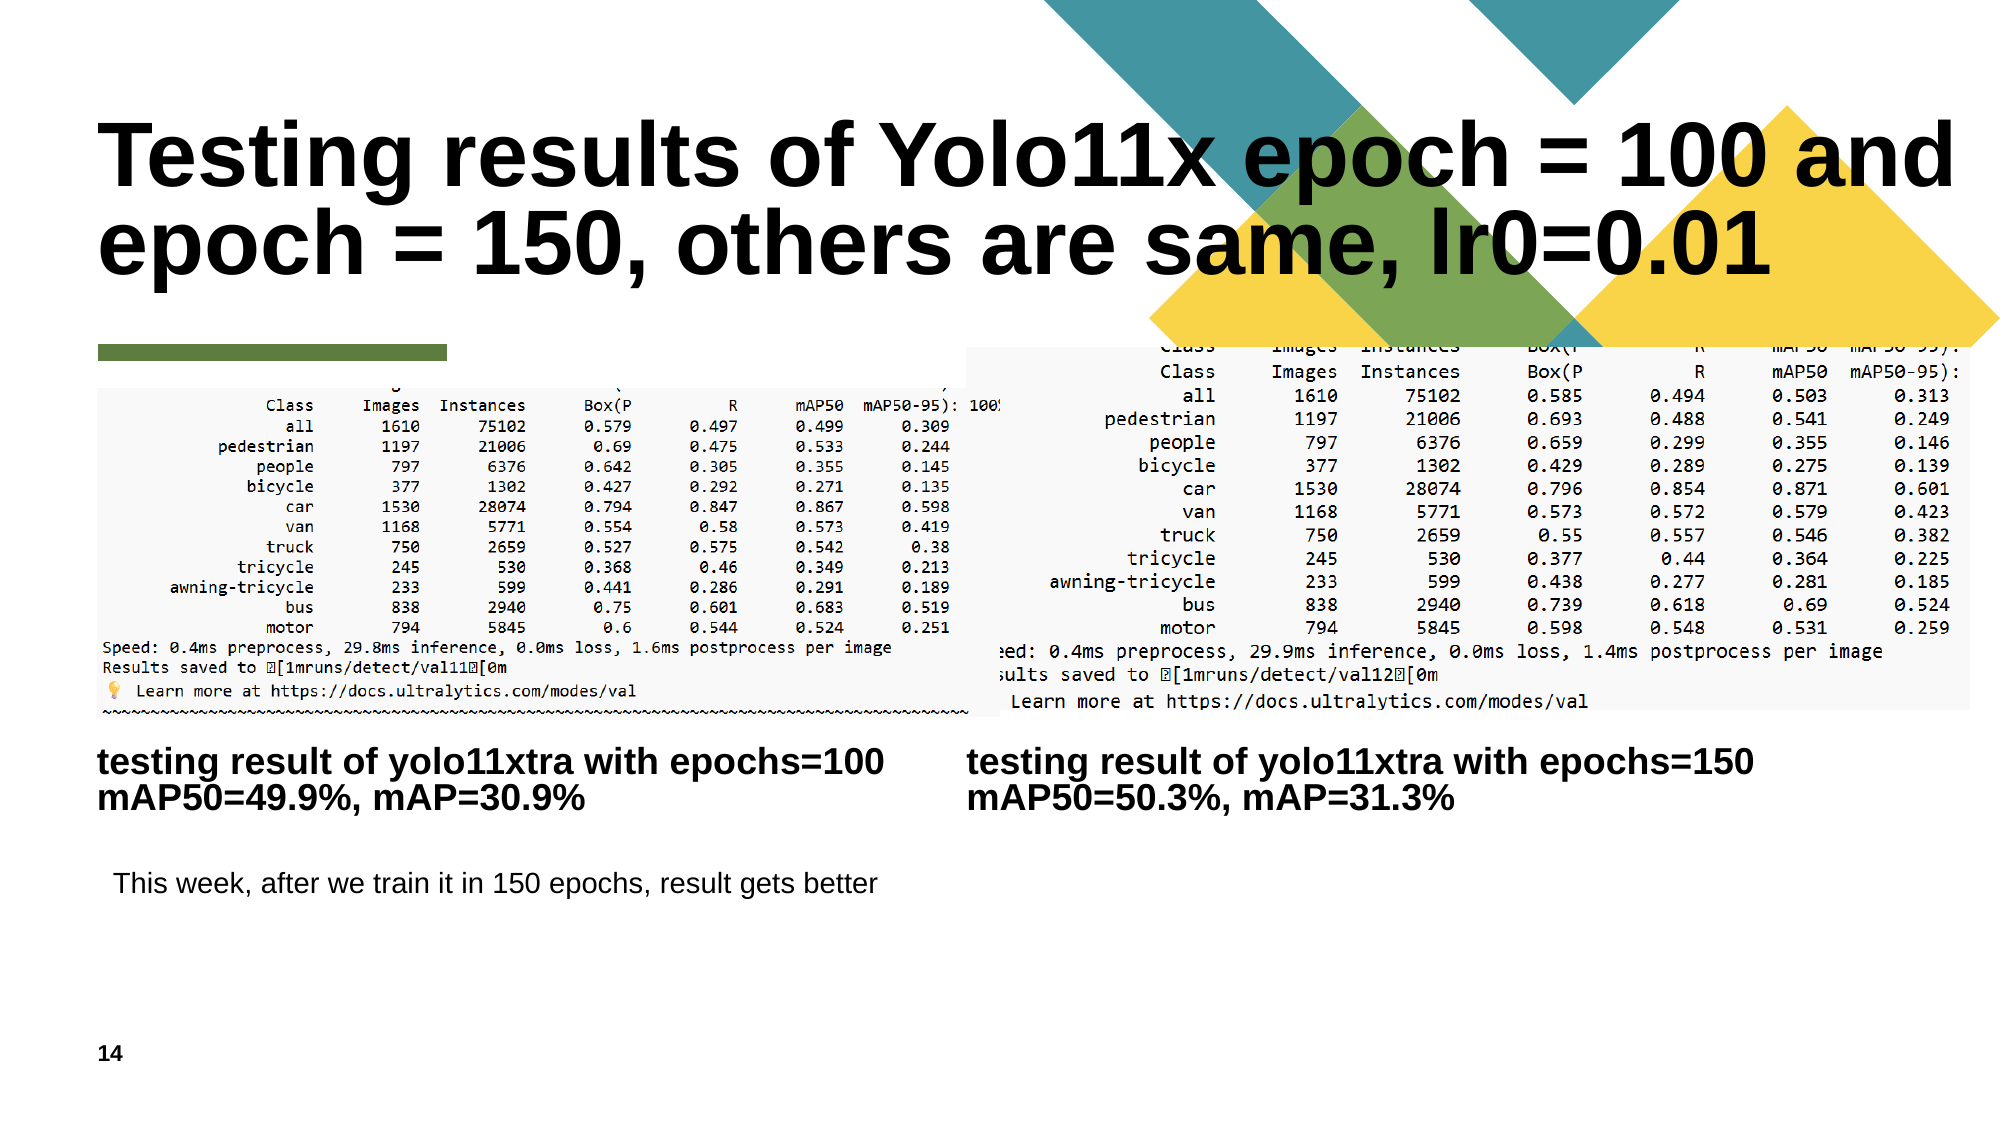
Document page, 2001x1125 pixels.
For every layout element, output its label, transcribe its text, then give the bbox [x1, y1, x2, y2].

text_box testing result of yolo11xtra with epochs=150 mAP50=50.3%, mAP=31.3% [966, 718, 1835, 818]
text_box This week, after we train it in 150 epochs, result gets better [98, 857, 2000, 907]
slide_number 14 [97, 1038, 184, 1080]
title Testing results of Yolo11x epoch = 100 and epoch = 150, others are same, lr0=0.01 [97, 31, 1981, 293]
text_box testing result of yolo11xtra with epochs=100 mAP50=49.9%, mAP=30.9% [96, 724, 966, 818]
picture [97, 346, 1971, 717]
